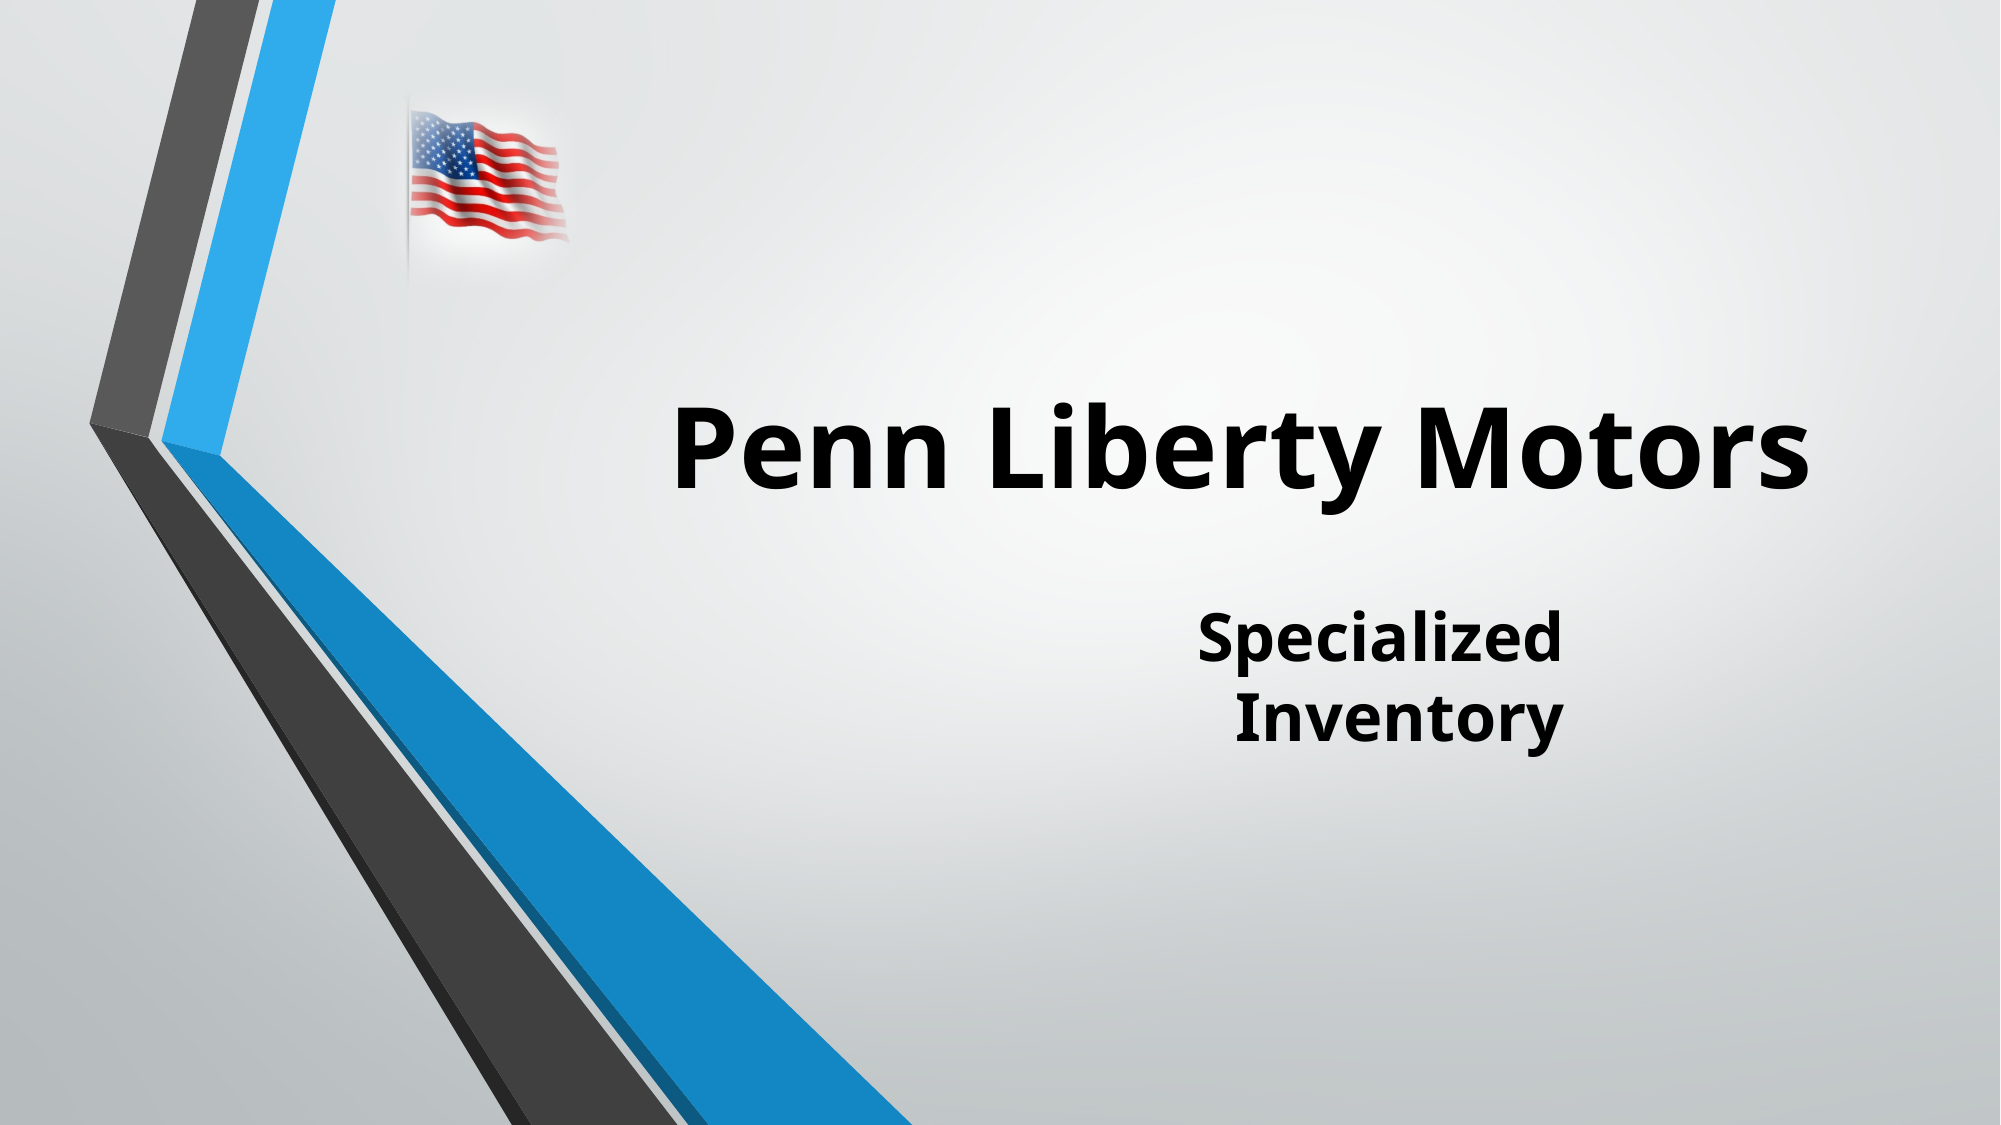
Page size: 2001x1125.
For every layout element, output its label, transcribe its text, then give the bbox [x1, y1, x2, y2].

subtitle Specialized Inventory [901, 587, 1580, 875]
title Penn Liberty Motors [537, 89, 1945, 519]
picture [368, 72, 593, 304]
